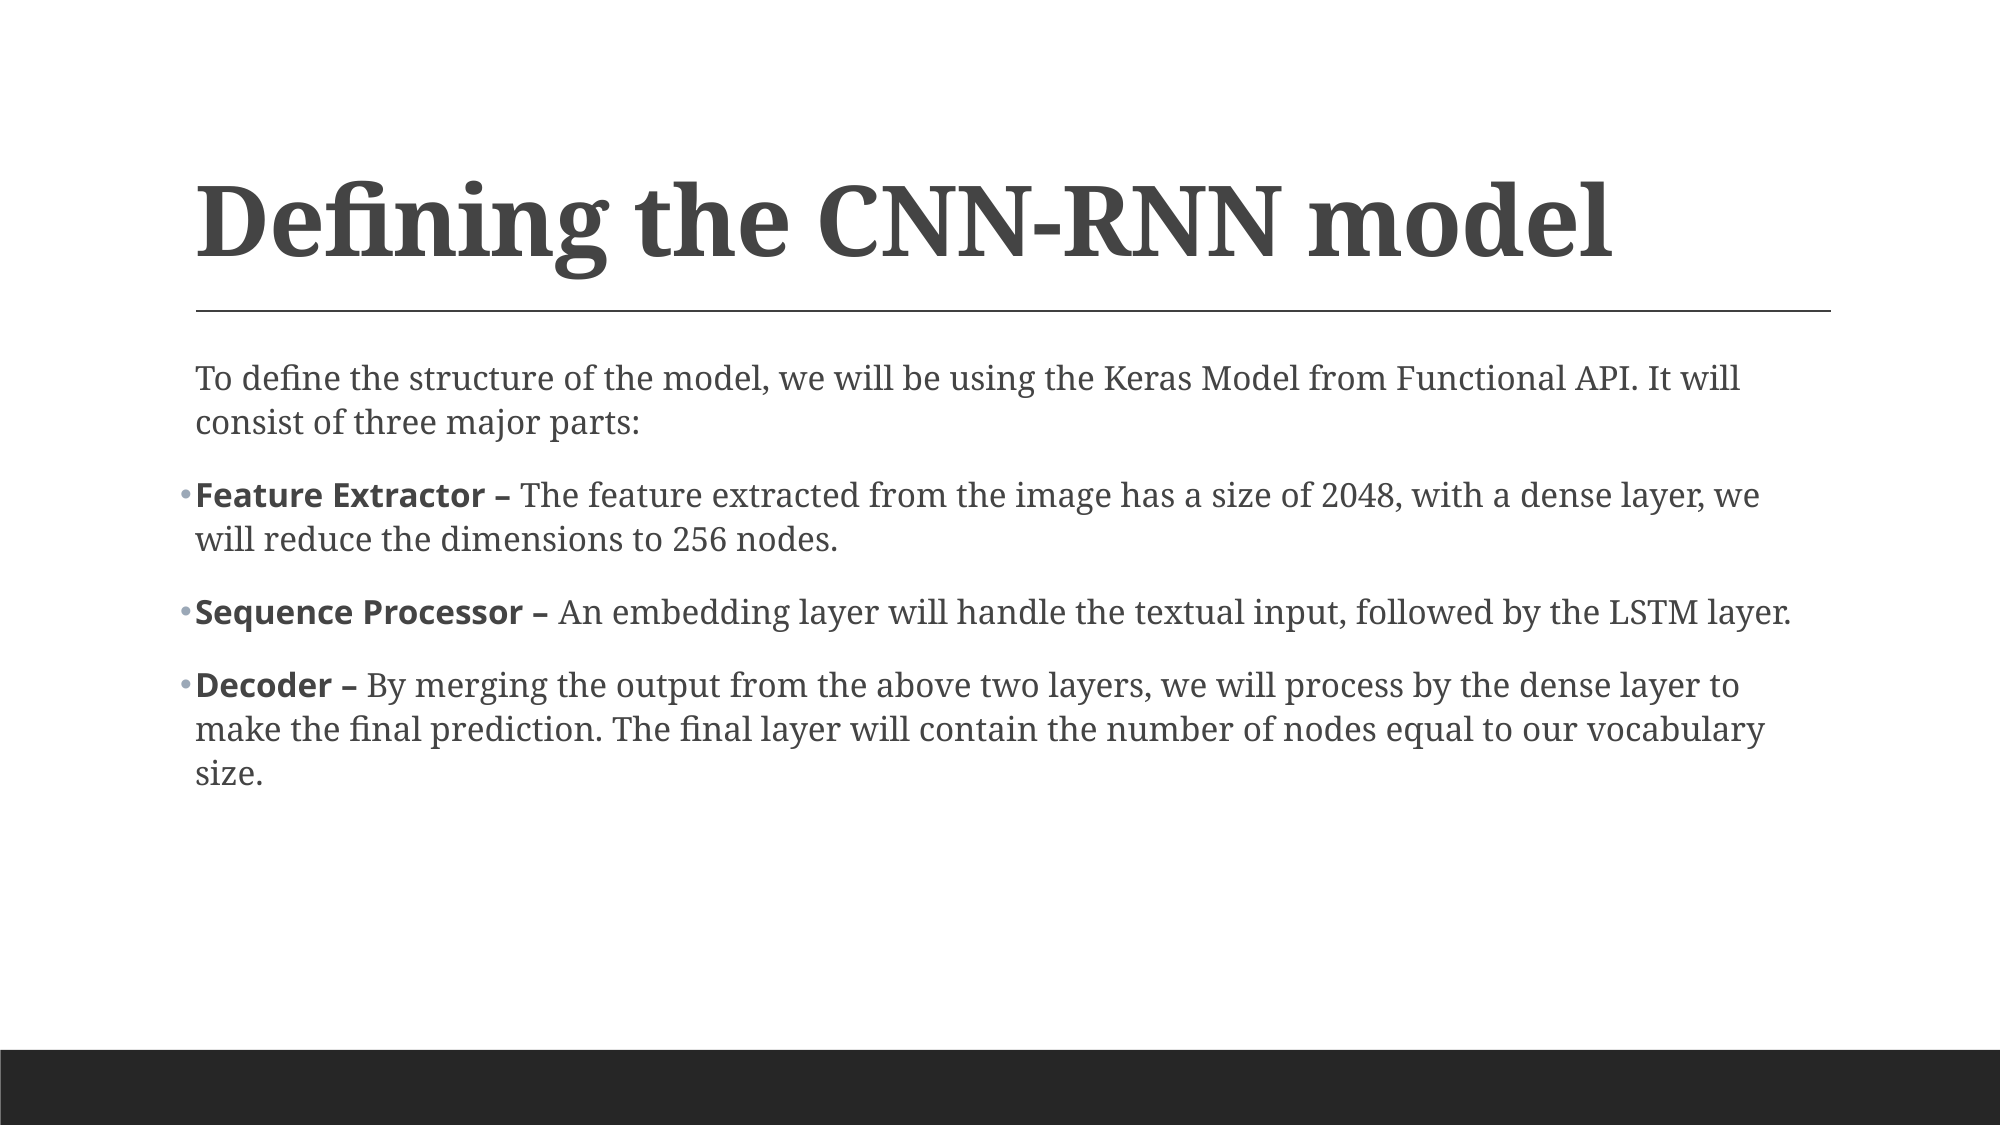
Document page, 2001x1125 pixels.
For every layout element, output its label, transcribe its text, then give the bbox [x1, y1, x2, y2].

title Defining the CNN-RNN model [180, 47, 1830, 285]
list To define the structure of the model, we will be using the Keras Model from Functional API. It will consist of three major parts: Feature Extractor – The feature extracted from the image has a size of 2048, with a dense layer, we will reduce the dimensions to 256 nodes. Sequence Processor – An embedding layer will handle the textual input, followed by the LSTM layer. Decoder – By merging the output from the above two layers, we will process by the dense layer to make the final prediction. The final layer will contain the number of nodes equal to our vocabulary size. [180, 345, 1830, 963]
